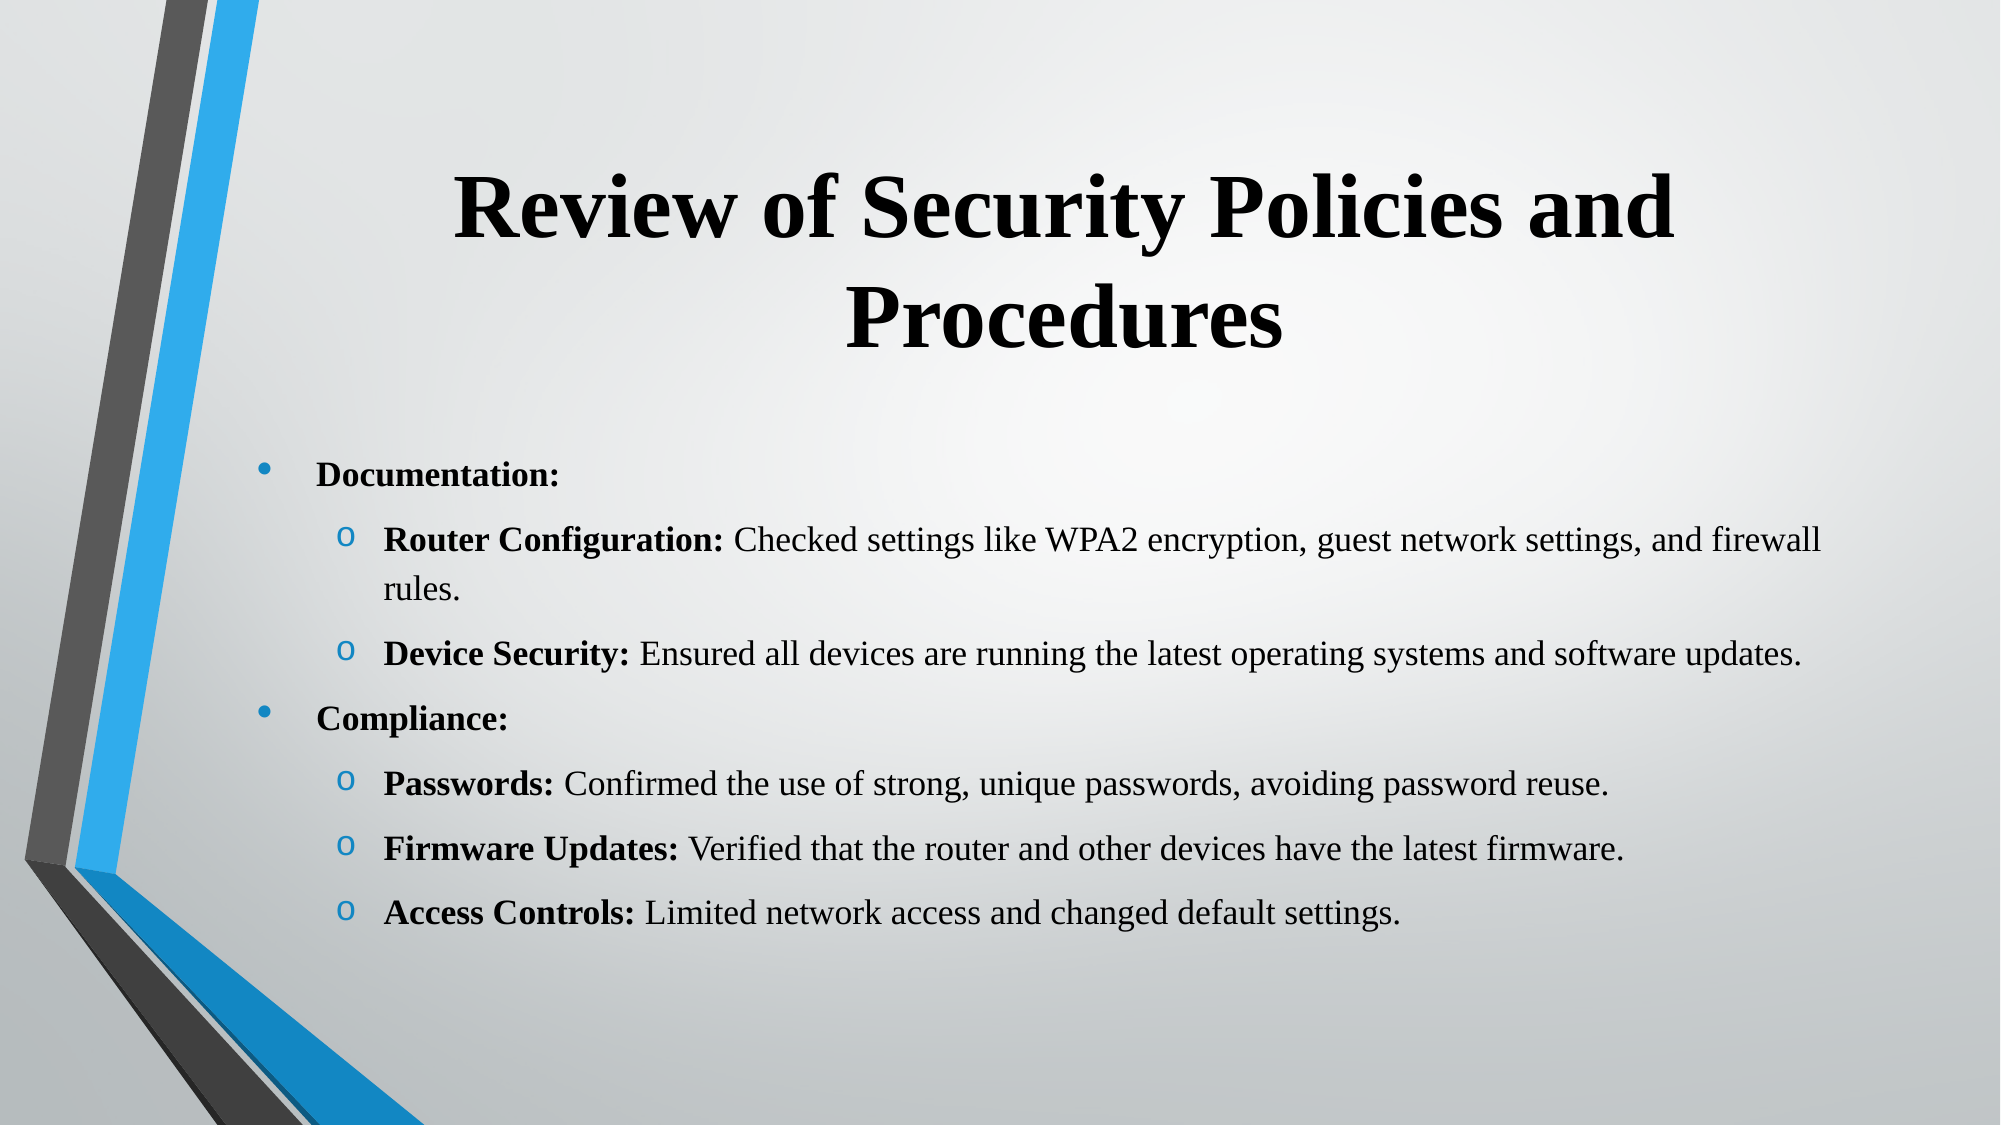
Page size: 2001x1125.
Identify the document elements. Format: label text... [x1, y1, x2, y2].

title Review of Security Policies and Procedures [243, 112, 1887, 400]
list Documentation: Router Configuration: Checked settings like WPA2 encryption, guest network settings, and firewall rules. Device Security: Ensured all devices are running the latest operating systems and software updates. Compliance: Passwords: Confirmed the use of strong, unique passwords, avoiding password reuse. Firmware Updates: Verified that the router and other devices have the latest firmware. Access Controls: Limited network access and changed default settings. [243, 437, 1887, 950]
